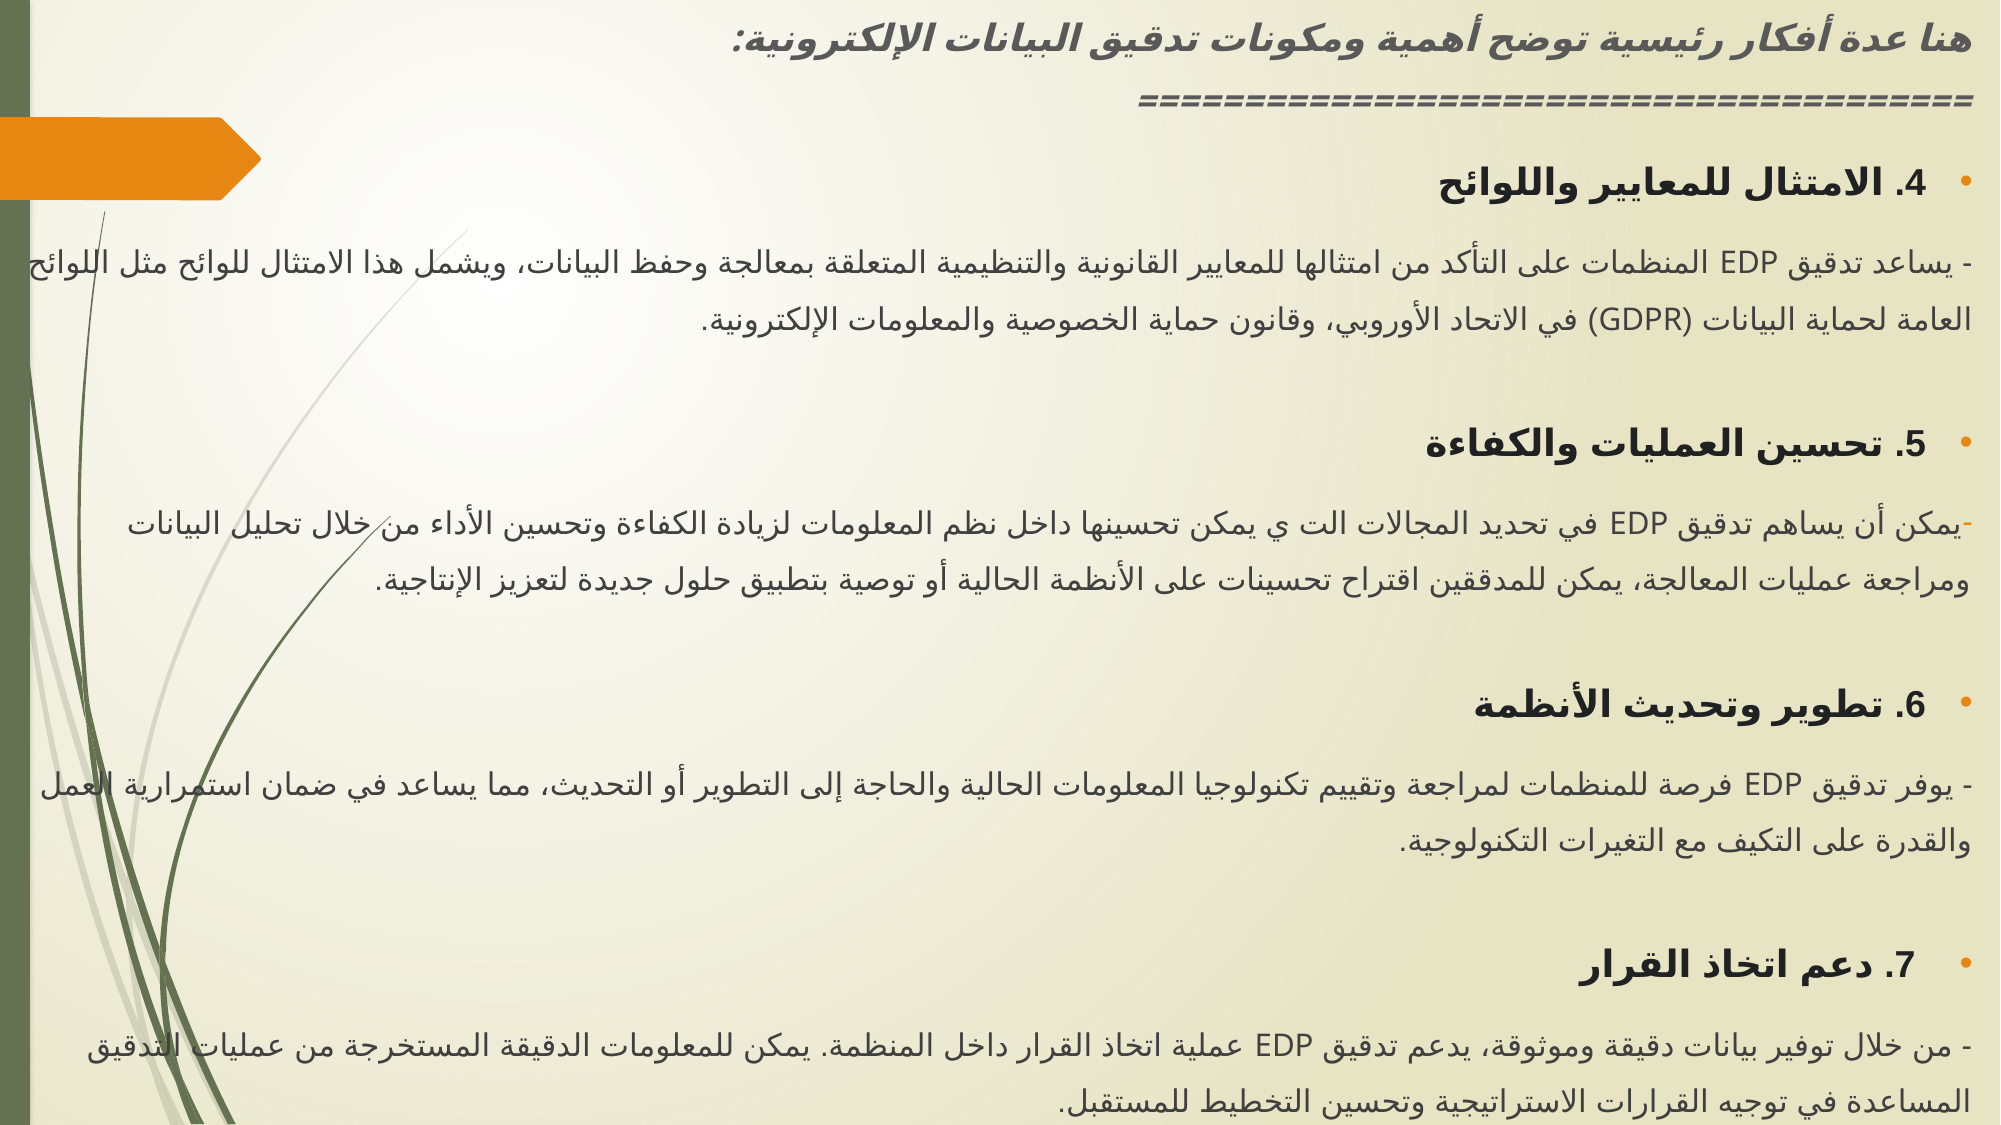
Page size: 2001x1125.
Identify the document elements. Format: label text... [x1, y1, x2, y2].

text_box هنا عدة أفكار رئيسية توضح أهمية ومكونات تدقيق البيانات الإلكترونية: ======================================= 4. الامتثال للمعايير واللوائح - يساعد تدقيق EDP المنظمات على التأكد من امتثالها للمعايير القانونية والتنظيمية المتعلقة بمعالجة وحفظ البيانات، ويشمل هذا الامتثال للوائح مثل اللوائح العامة لحماية البيانات (GDPR) في الاتحاد الأوروبي، وقانون حماية الخصوصية والمعلومات الإلكترونية. 5. تحسين العمليات والكفاءة يمكن أن يساهم تدقيق EDP في تحديد المجالات الت ي يمكن تحسينها داخل نظم المعلومات لزيادة الكفاءة وتحسين الأداء من خلال تحليل البيانات ومراجعة عمليات المعالجة، يمكن للمدققين اقتراح تحسينات على الأنظمة الحالية أو توصية بتطبيق حلول جديدة لتعزيز الإنتاجية. 6. تطوير وتحديث الأنظمة - يوفر تدقيق EDP فرصة للمنظمات لمراجعة وتقييم تكنولوجيا المعلومات الحالية والحاجة إلى التطوير أو التحديث، مما يساعد في ضمان استمرارية العمل والقدرة على التكيف مع التغيرات التكنولوجية. 7. دعم اتخاذ القرار - من خلال توفير بيانات دقيقة وموثوقة، يدعم تدقيق EDP عملية اتخاذ القرار داخل المنظمة. يمكن للمعلومات الدقيقة المستخرجة من عمليات التدقيق المساعدة في توجيه القرارات الاستراتيجية وتحسين التخطيط للمستقبل. [0, 0, 1988, 1125]
